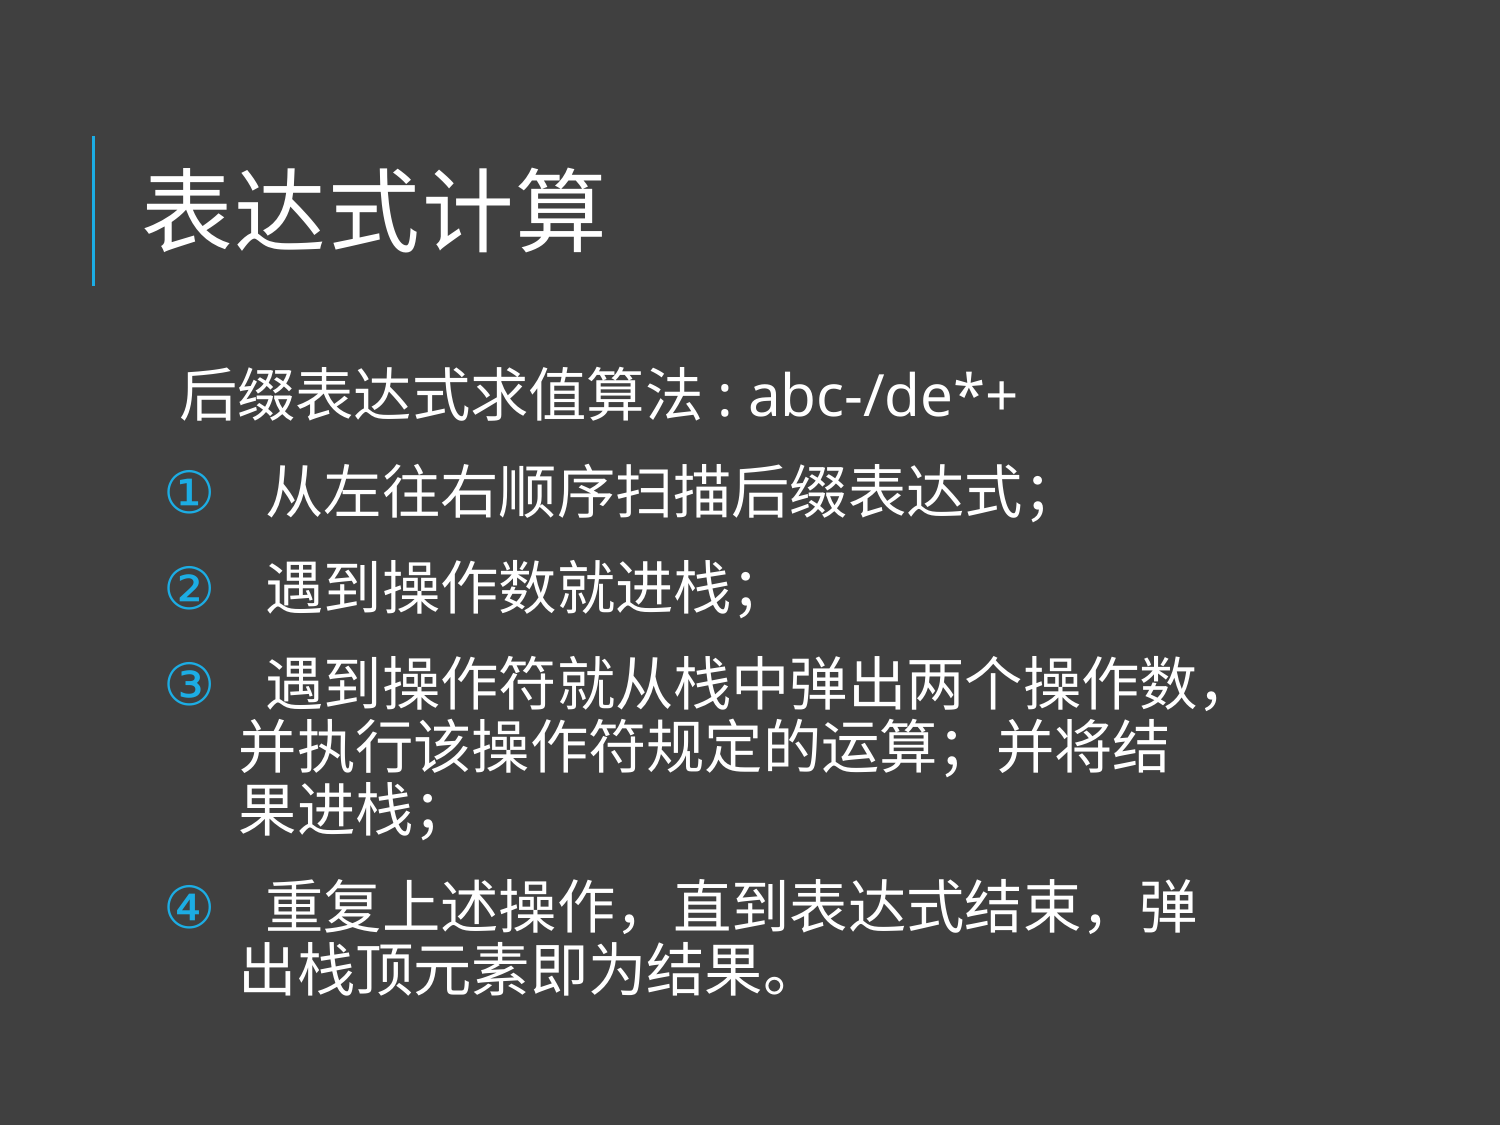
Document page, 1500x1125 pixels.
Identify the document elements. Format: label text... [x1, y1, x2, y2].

text_box 后缀表达式求值算法: abc-/de*+ 从左往右顺序扫描后缀表达式； 遇到操作数就进栈； 遇到操作符就从栈中弹出两个操作数，并执行该操作符规定的运算；并将结果进栈； 重复上述操作，直到表达式结束，弹出栈顶元素即为结果。 [156, 359, 1227, 936]
title 表达式计算 [126, 96, 1322, 342]
